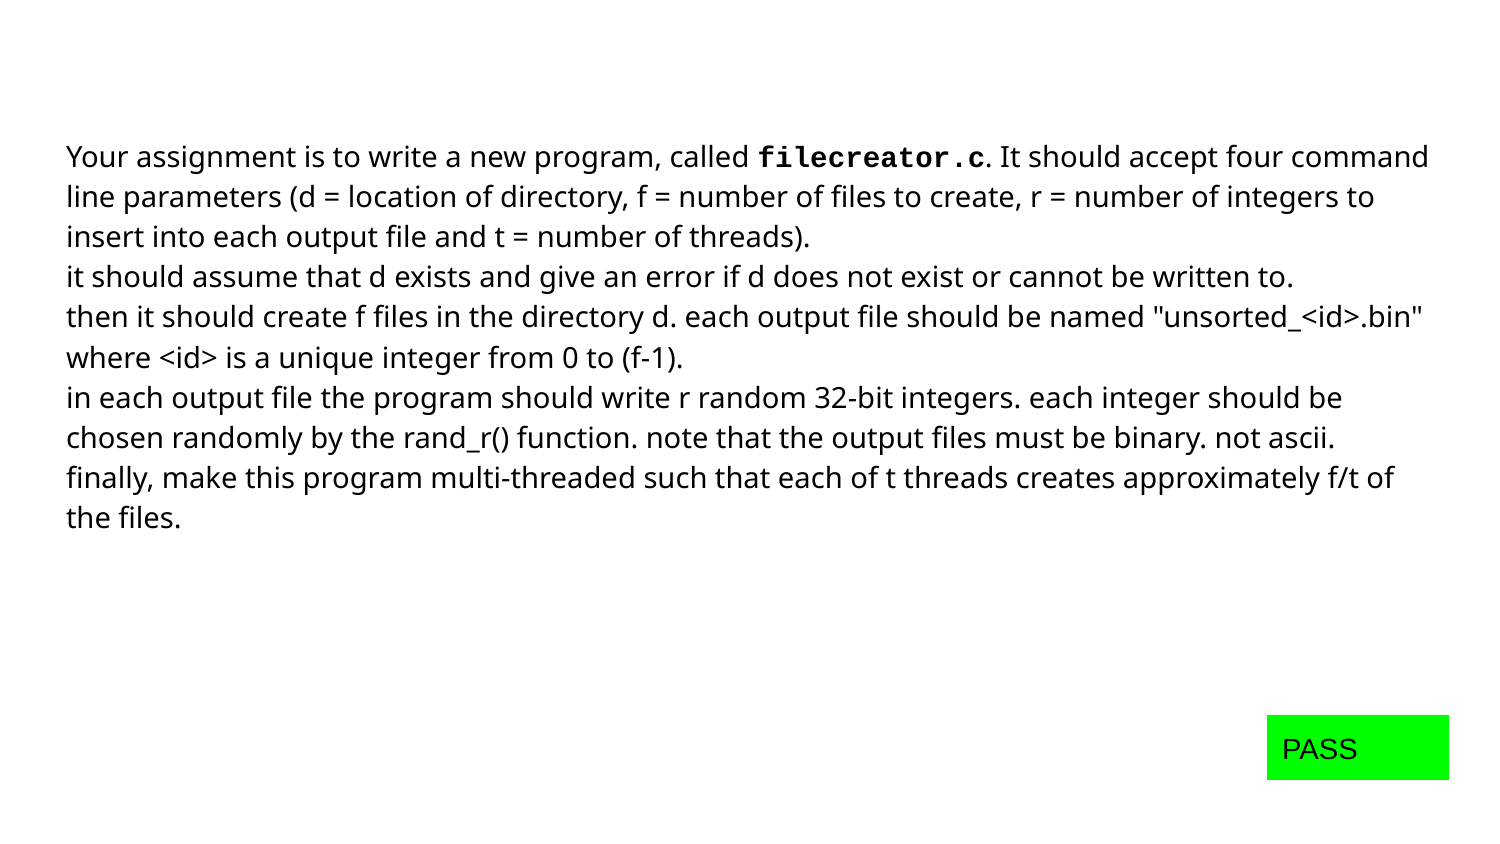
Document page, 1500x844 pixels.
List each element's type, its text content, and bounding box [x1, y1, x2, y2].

title Your assignment is to write a new program, called filecreator.c. It should accept four command line parameters (d = location of directory, f = number of files to create, r = number of integers to insert into each output file and t = number of threads). it should assume that d exists and give an error if d does not exist or cannot be written to. then it should create f files in the directory d. each output file should be named "unsorted_<id>.bin" where <id> is a unique integer from 0 to (f-1). in each output file the program should write r random 32-bit integers. each integer should be chosen randomly by the rand_r() function. note that the output files must be binary. not ascii. finally, make this program multi-threaded such that each of t threads creates approximately f/t of the files. [51, 72, 1449, 794]
text_box PASS [1267, 714, 1449, 780]
